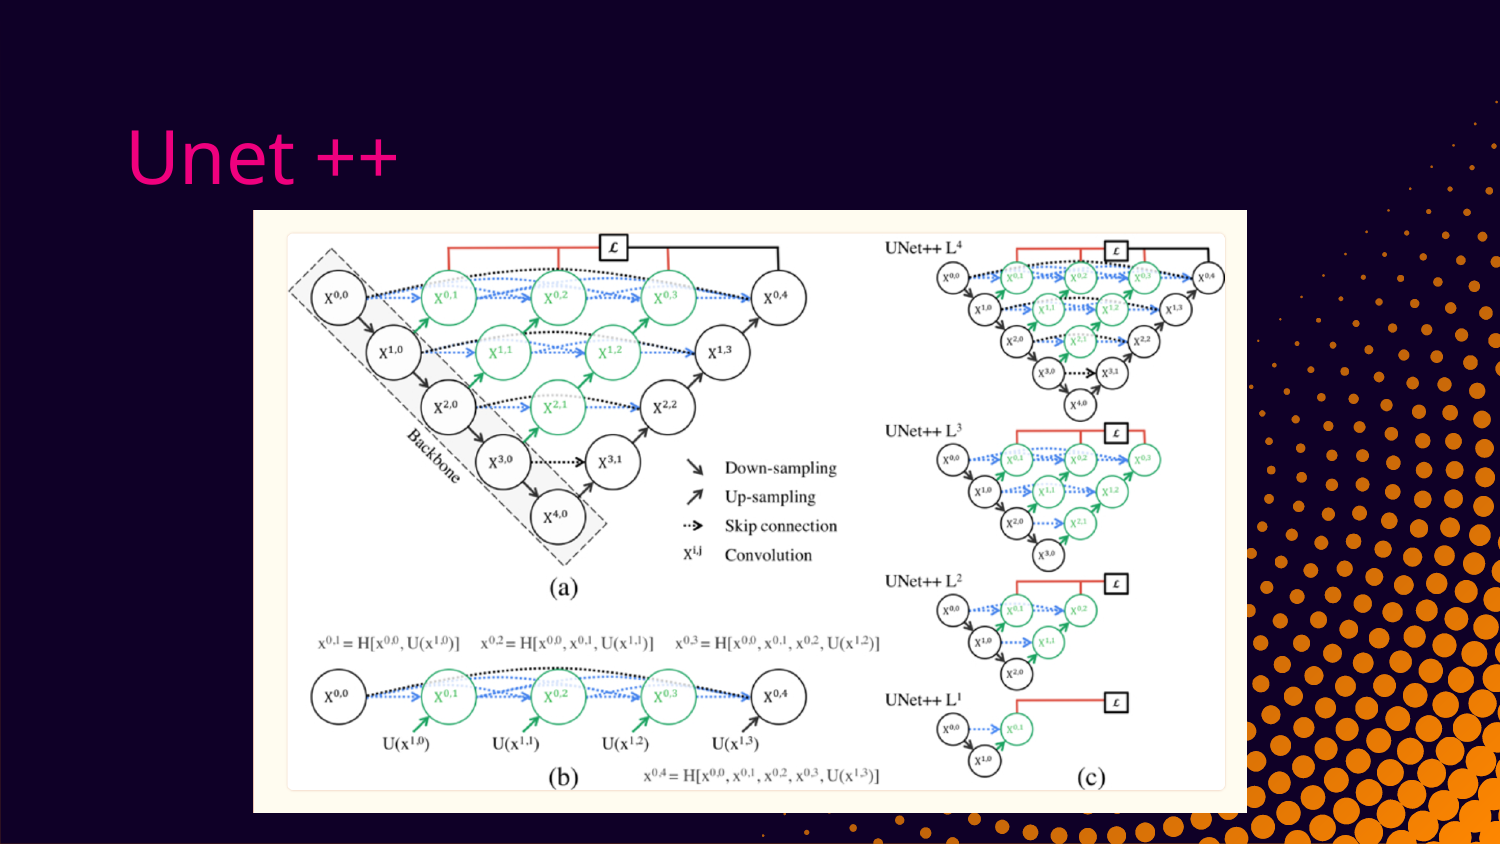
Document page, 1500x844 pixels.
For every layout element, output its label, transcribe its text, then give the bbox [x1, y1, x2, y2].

picture [253, 209, 1247, 813]
title Unet ++ [125, 58, 1152, 200]
